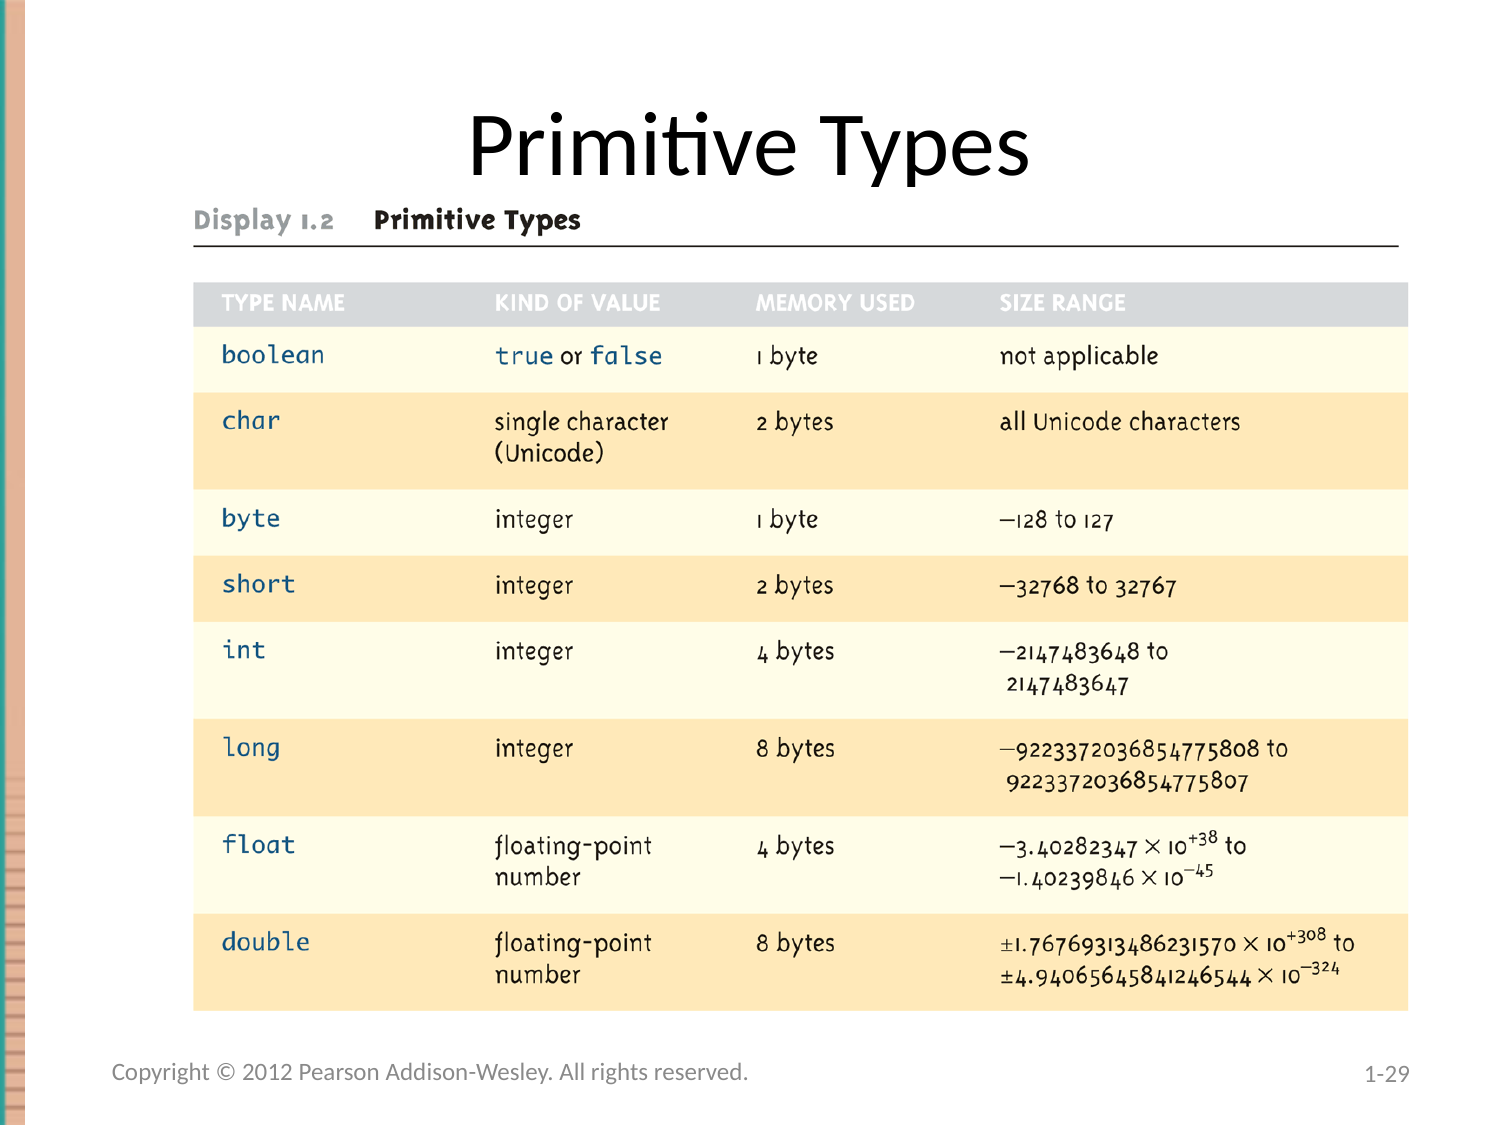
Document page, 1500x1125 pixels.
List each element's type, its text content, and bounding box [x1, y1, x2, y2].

slide_number 1-29 [1074, 1042, 1425, 1103]
footer Copyright © 2012 Pearson Addison-Wesley. All rights reserved. [75, 1040, 788, 1100]
picture [162, 187, 1438, 1031]
title Primitive Types [74, 44, 1426, 233]
picture [0, 0, 25, 1125]
